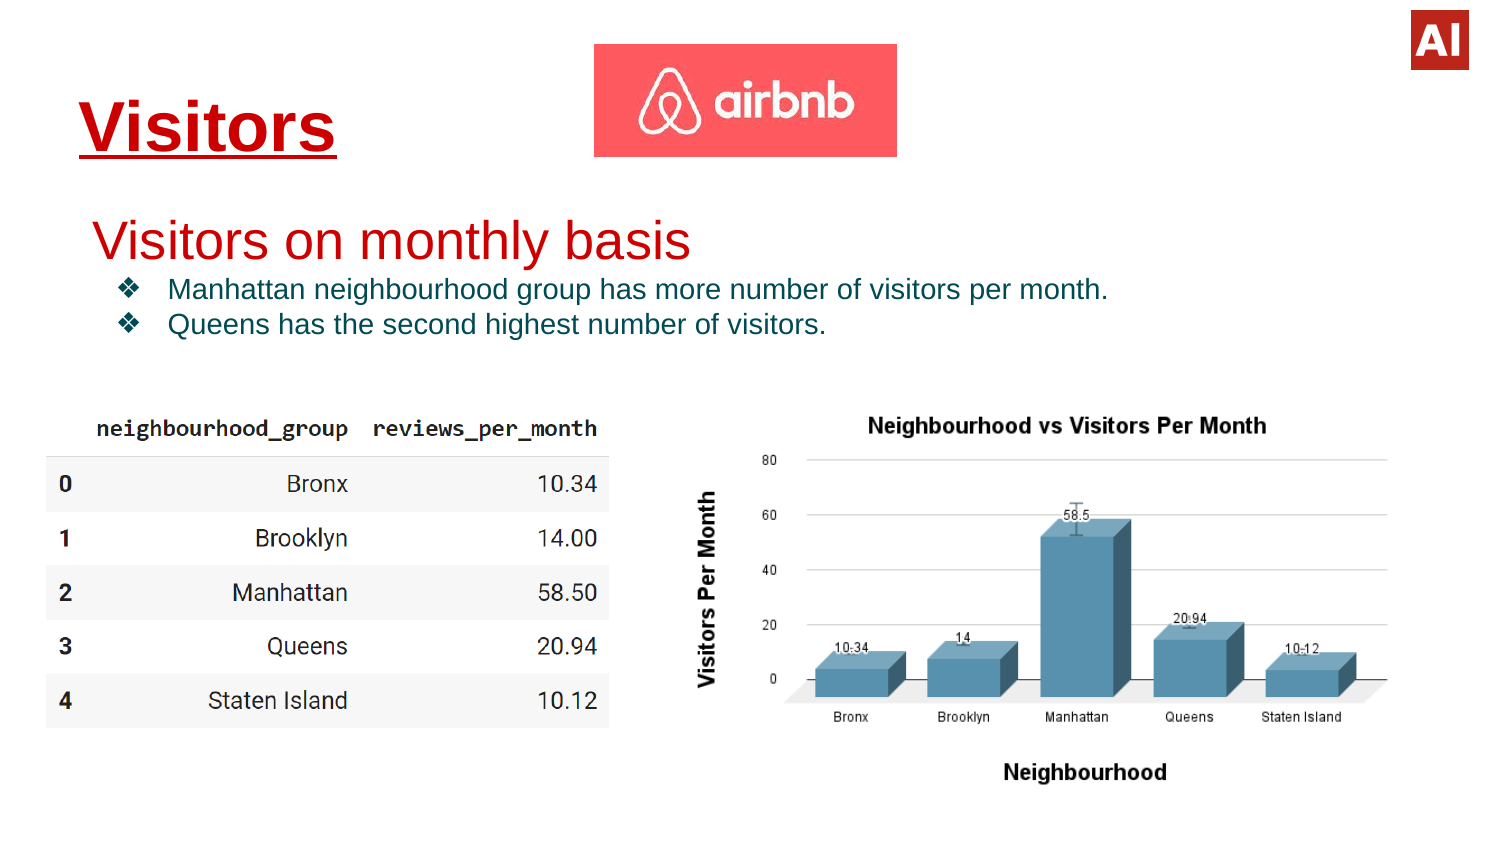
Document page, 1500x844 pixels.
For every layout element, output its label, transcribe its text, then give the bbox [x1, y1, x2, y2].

text_box Visitors on monthly basis Manhattan neighbourhood group has more number of visitors per month. Queens has the second highest number of visitors. [77, 190, 1299, 356]
picture [1411, 10, 1469, 70]
picture [593, 44, 897, 158]
picture [37, 397, 611, 729]
text_box Visitors [63, 65, 399, 181]
picture [672, 390, 1408, 807]
title [63, 44, 1462, 389]
